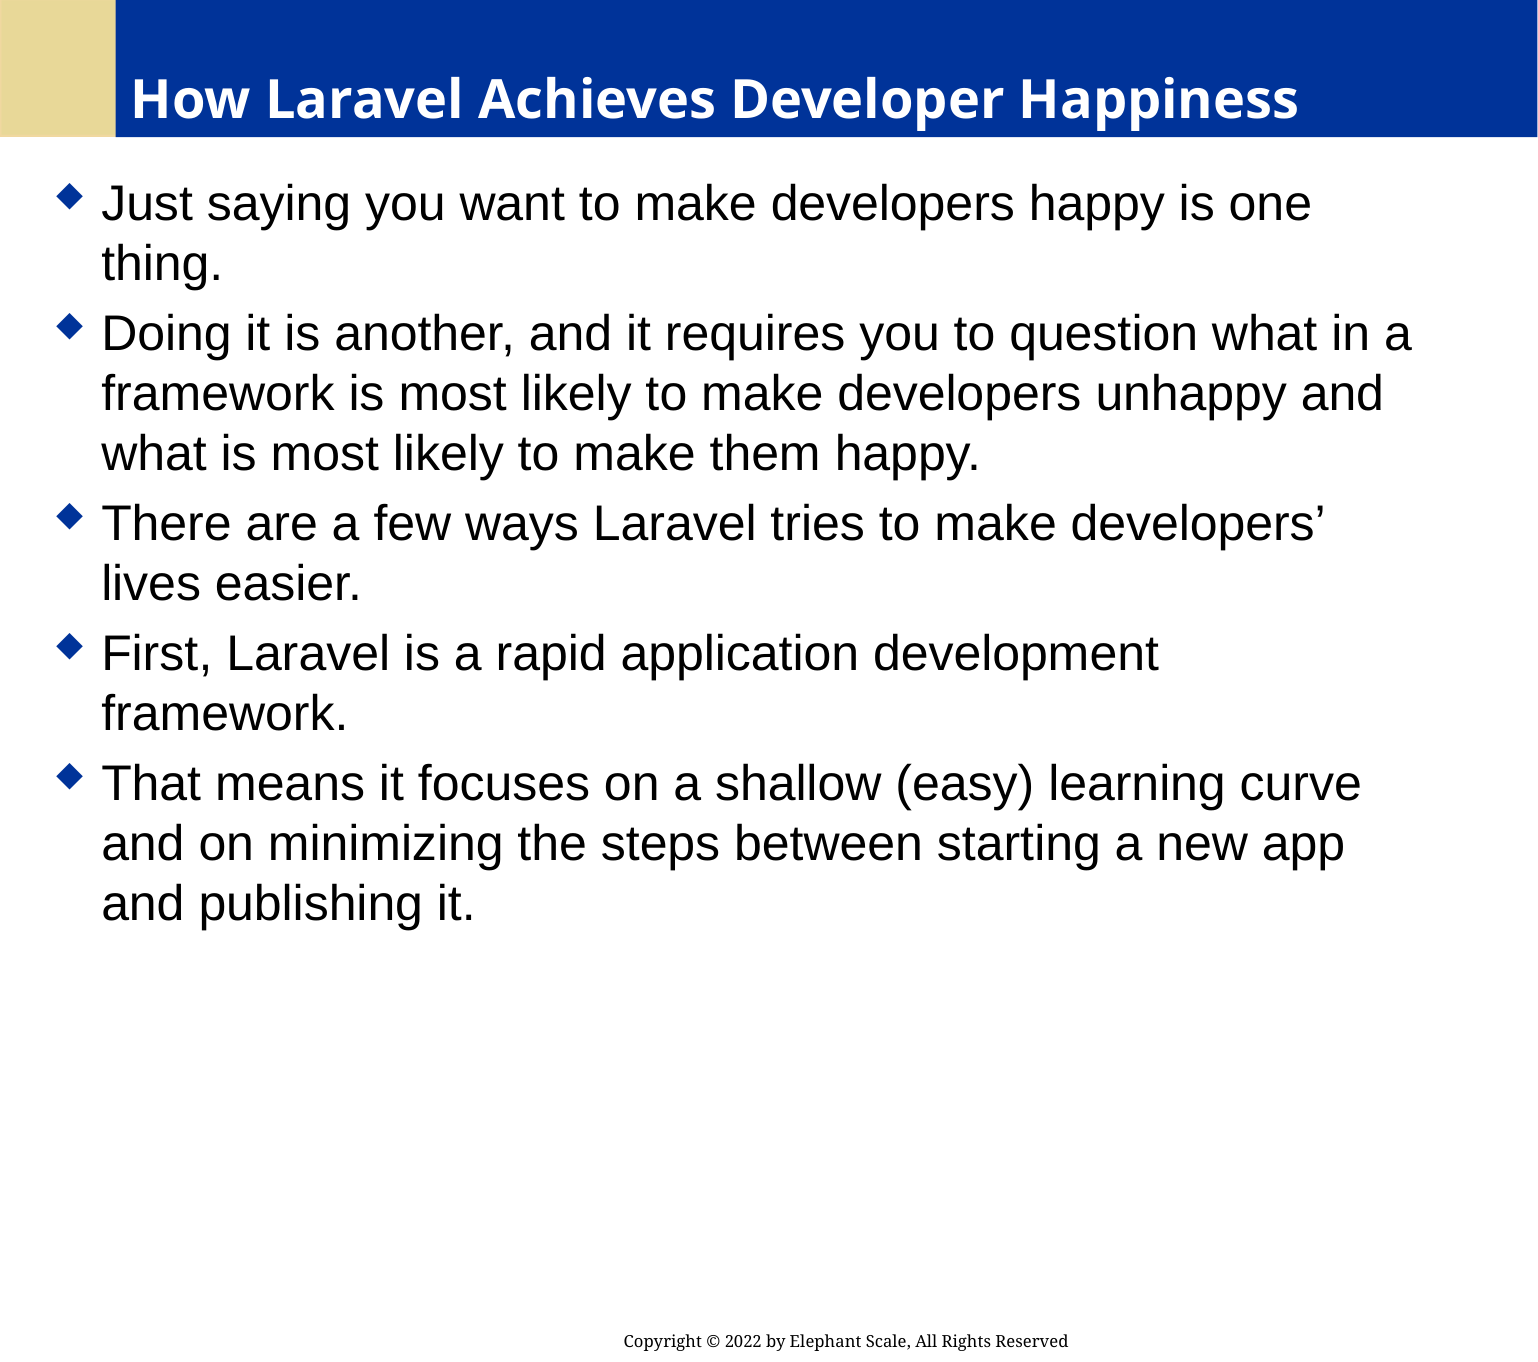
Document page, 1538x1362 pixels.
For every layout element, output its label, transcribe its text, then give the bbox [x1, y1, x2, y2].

list Just saying you want to make developers happy is one thing. Doing it is another, and it requires you to question what in a framework is most likely to make developers unhappy and what is most likely to make them happy. There are a few ways Laravel tries to make developers’ lives easier. First, Laravel is a rapid application development framework. That means it focuses on a shallow (easy) learning curve and on minimizing the steps between starting a new app and publishing it. [38, 162, 1432, 1284]
text_box Copyright © 2022 by Elephant Scale, All Rights Reserved [608, 1322, 1085, 1358]
picture [0, 0, 115, 137]
title How Laravel Achieves Developer Happiness [115, 0, 1538, 138]
